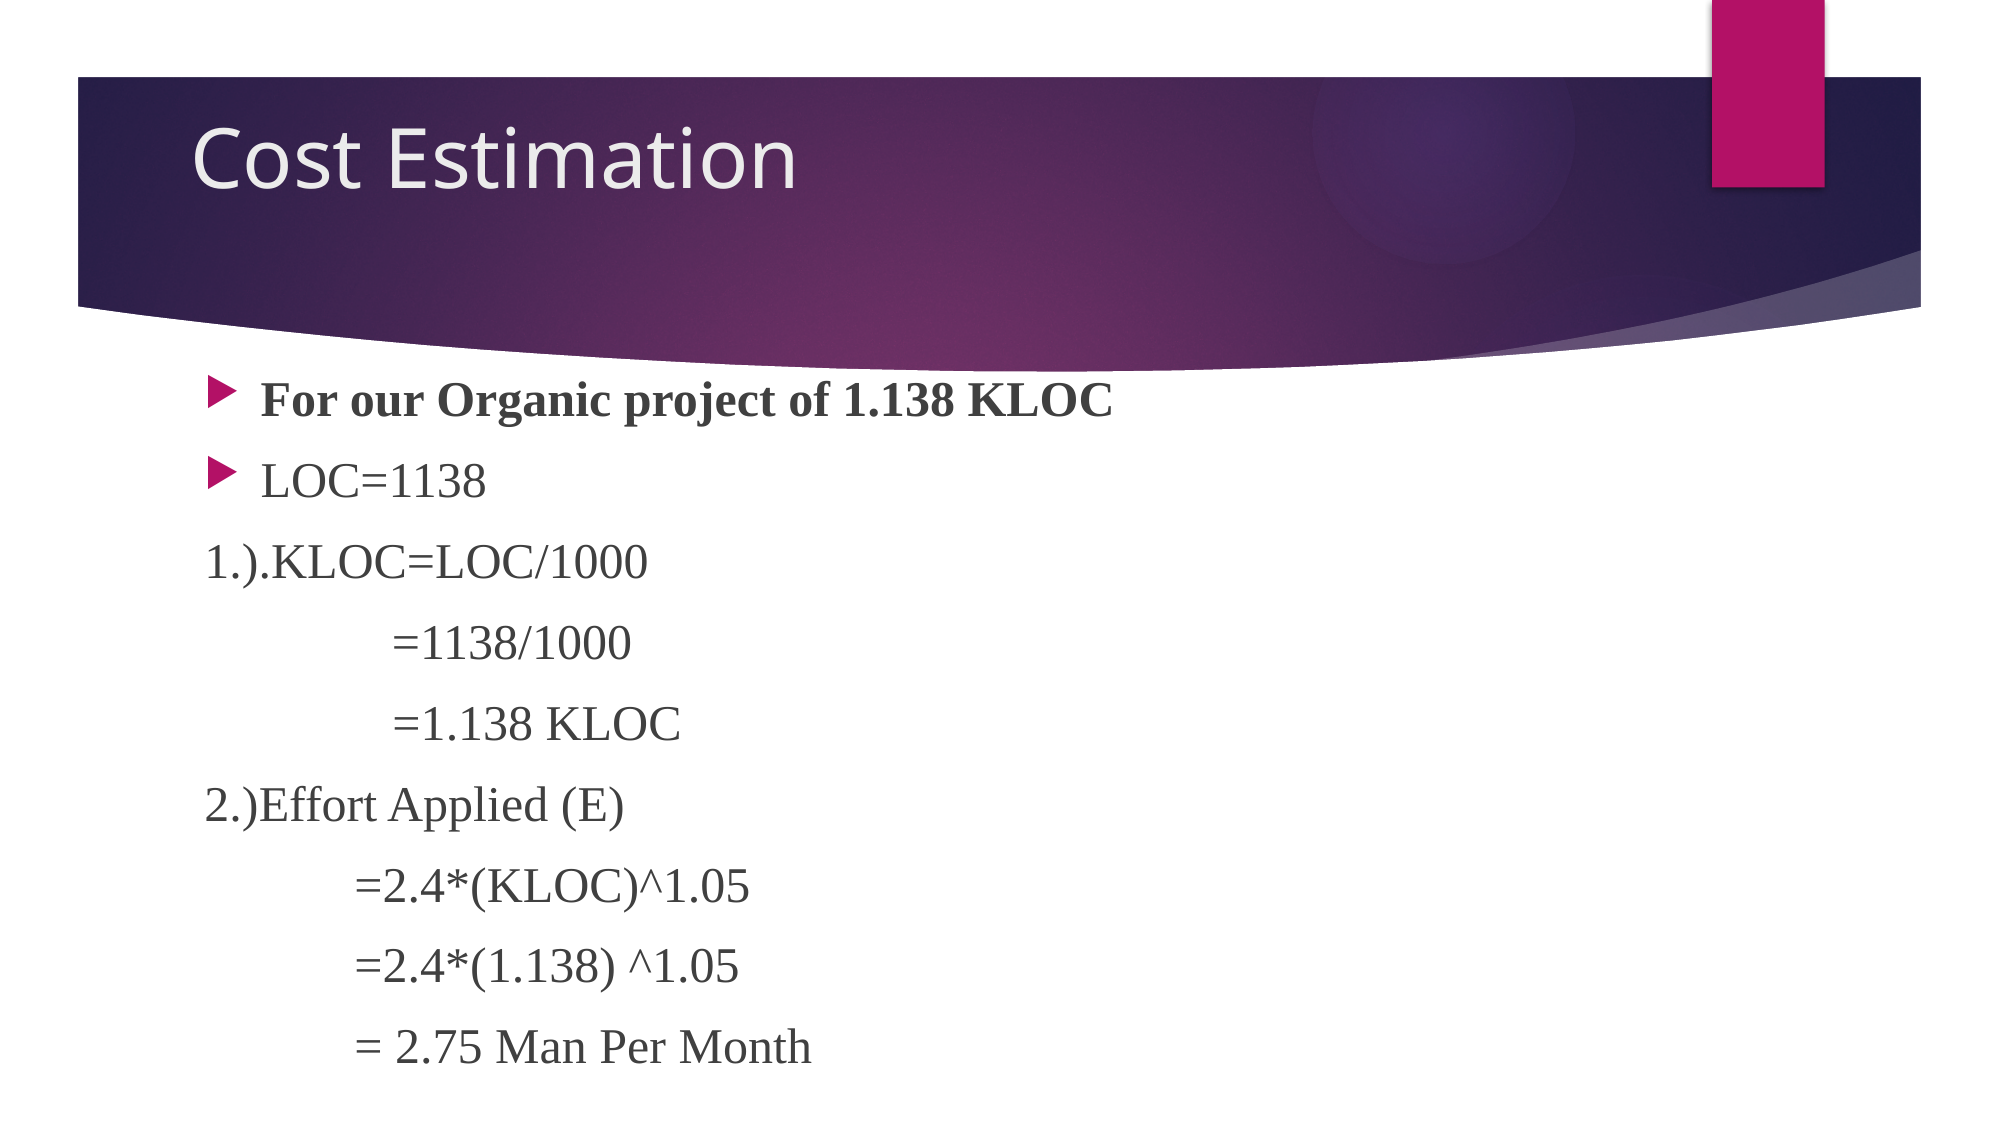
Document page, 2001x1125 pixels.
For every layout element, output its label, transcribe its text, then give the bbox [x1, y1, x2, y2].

list For our Organic project of 1.138 KLOC LOC=1138 1.).KLOC=LOC/1000 =1138/1000 =1.138 KLOC 2.)Effort Applied (E) =2.4*(KLOC)^1.05 =2.4*(1.138) ^1.05 = 2.75 Man Per Month [189, 359, 1638, 1090]
title Cost Estimation [175, 97, 1613, 214]
